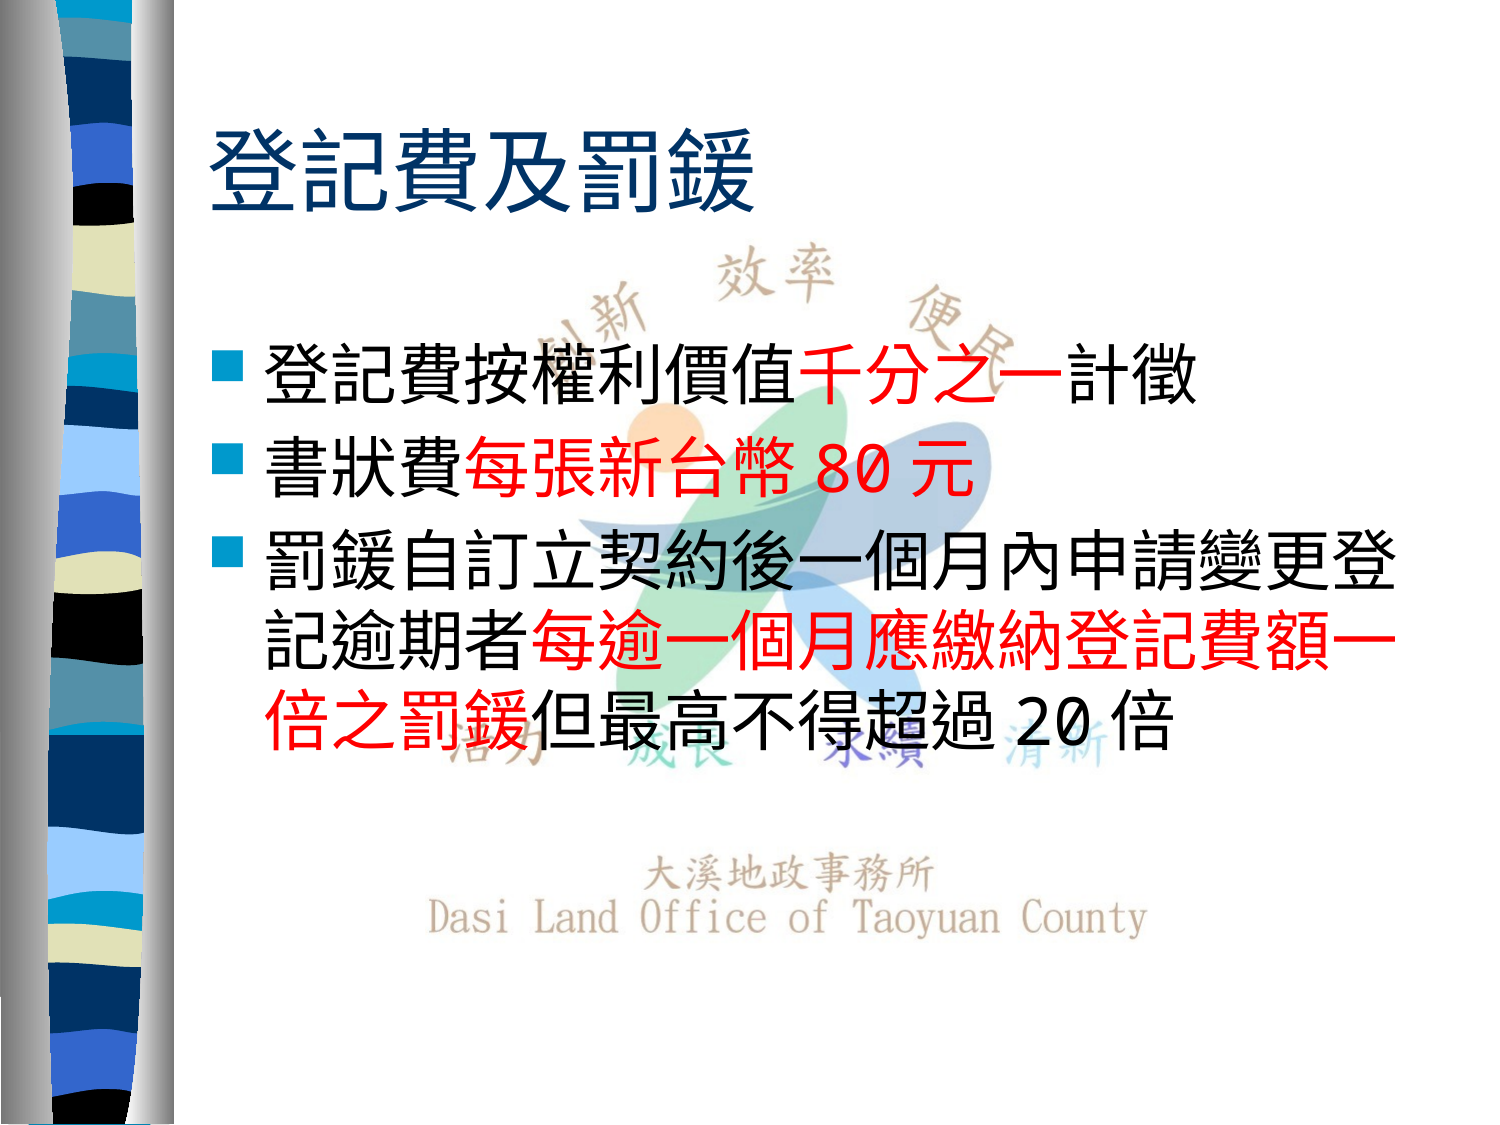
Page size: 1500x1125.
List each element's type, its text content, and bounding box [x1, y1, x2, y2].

picture [425, 263, 1149, 324]
title 登記費及罰鍰 [192, 75, 1468, 263]
list 登記費按權利價值千分之一計徵 書狀費每張新台幣80元 罰鍰自訂立契約後一個月內申請變更登記逾期者每逾一個月應繳納登記費額一倍之罰鍰但最高不得超過20倍 [192, 324, 1468, 1000]
